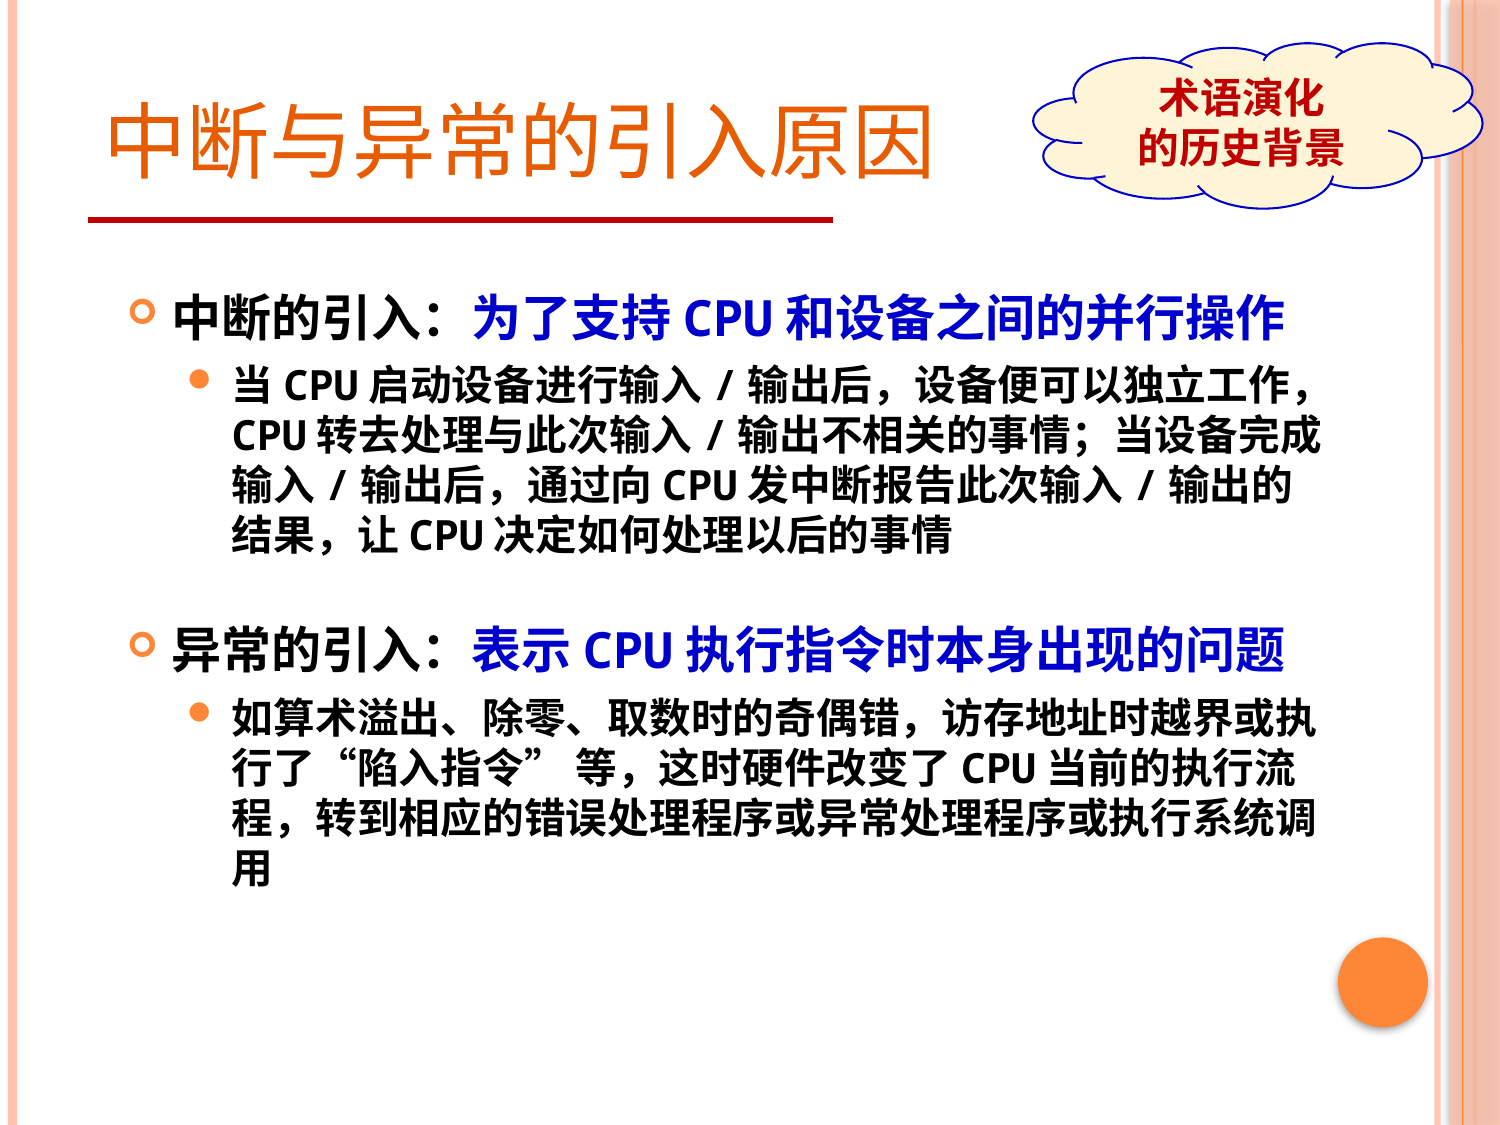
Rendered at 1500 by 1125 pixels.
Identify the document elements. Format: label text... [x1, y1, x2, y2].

list 中断的引入：为了支持CPU和设备之间的并行操作 当CPU启动设备进行输入/输出后，设备便可以独立工作，CPU转去处理与此次输入/输出不相关的事情；当设备完成输入/输出后，通过向CPU发中断报告此次输入/输出的结果，让CPU决定如何处理以后的事情 异常的引入：表示CPU执行指令时本身出现的问题 如算术溢出、除零、取数时的奇偶错，访存地址时越界或执行了“陷入指令” 等，这时硬件改变了CPU当前的执行流程，转到相应的错误处理程序或异常处理程序或执行系统调用 [112, 278, 1343, 1074]
text_box 术语演化 的历史背景 [1129, 197, 1198, 201]
text_box 术语演化 的历史背景 [1184, 41, 1485, 211]
title 中断与异常的引入原因 [88, 56, 1319, 197]
